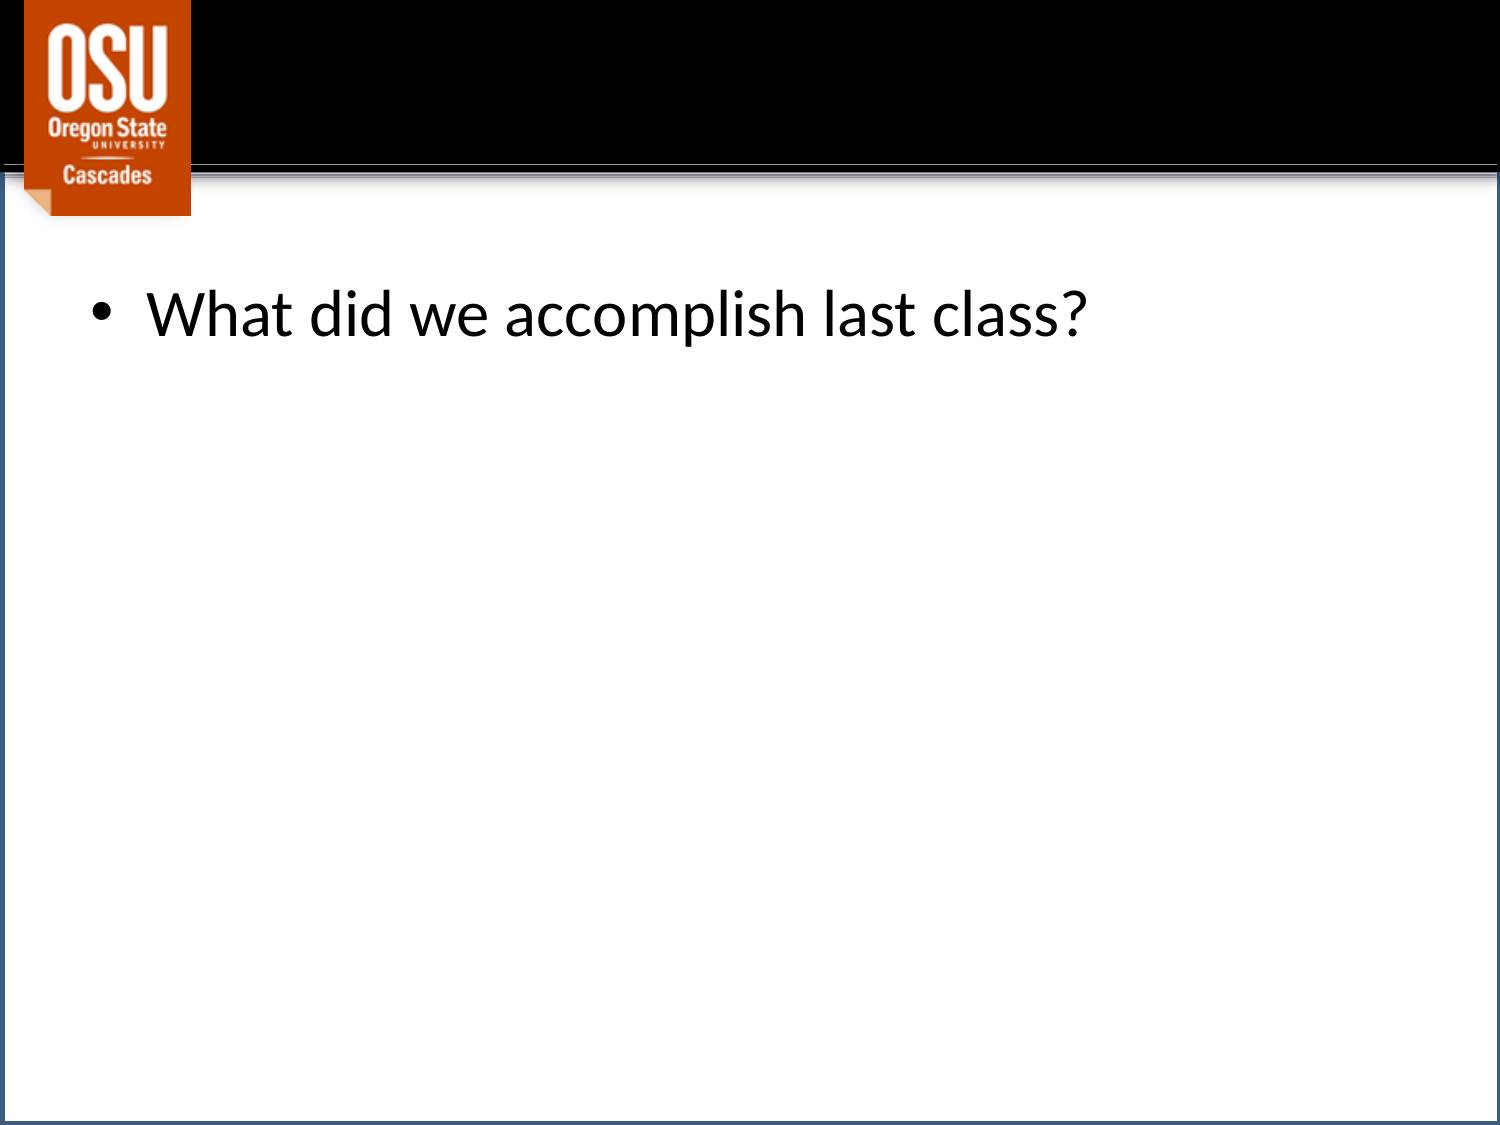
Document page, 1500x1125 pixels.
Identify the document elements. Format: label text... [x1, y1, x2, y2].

picture [0, 0, 1500, 1125]
list What did we accomplish last class? [75, 262, 1425, 1005]
